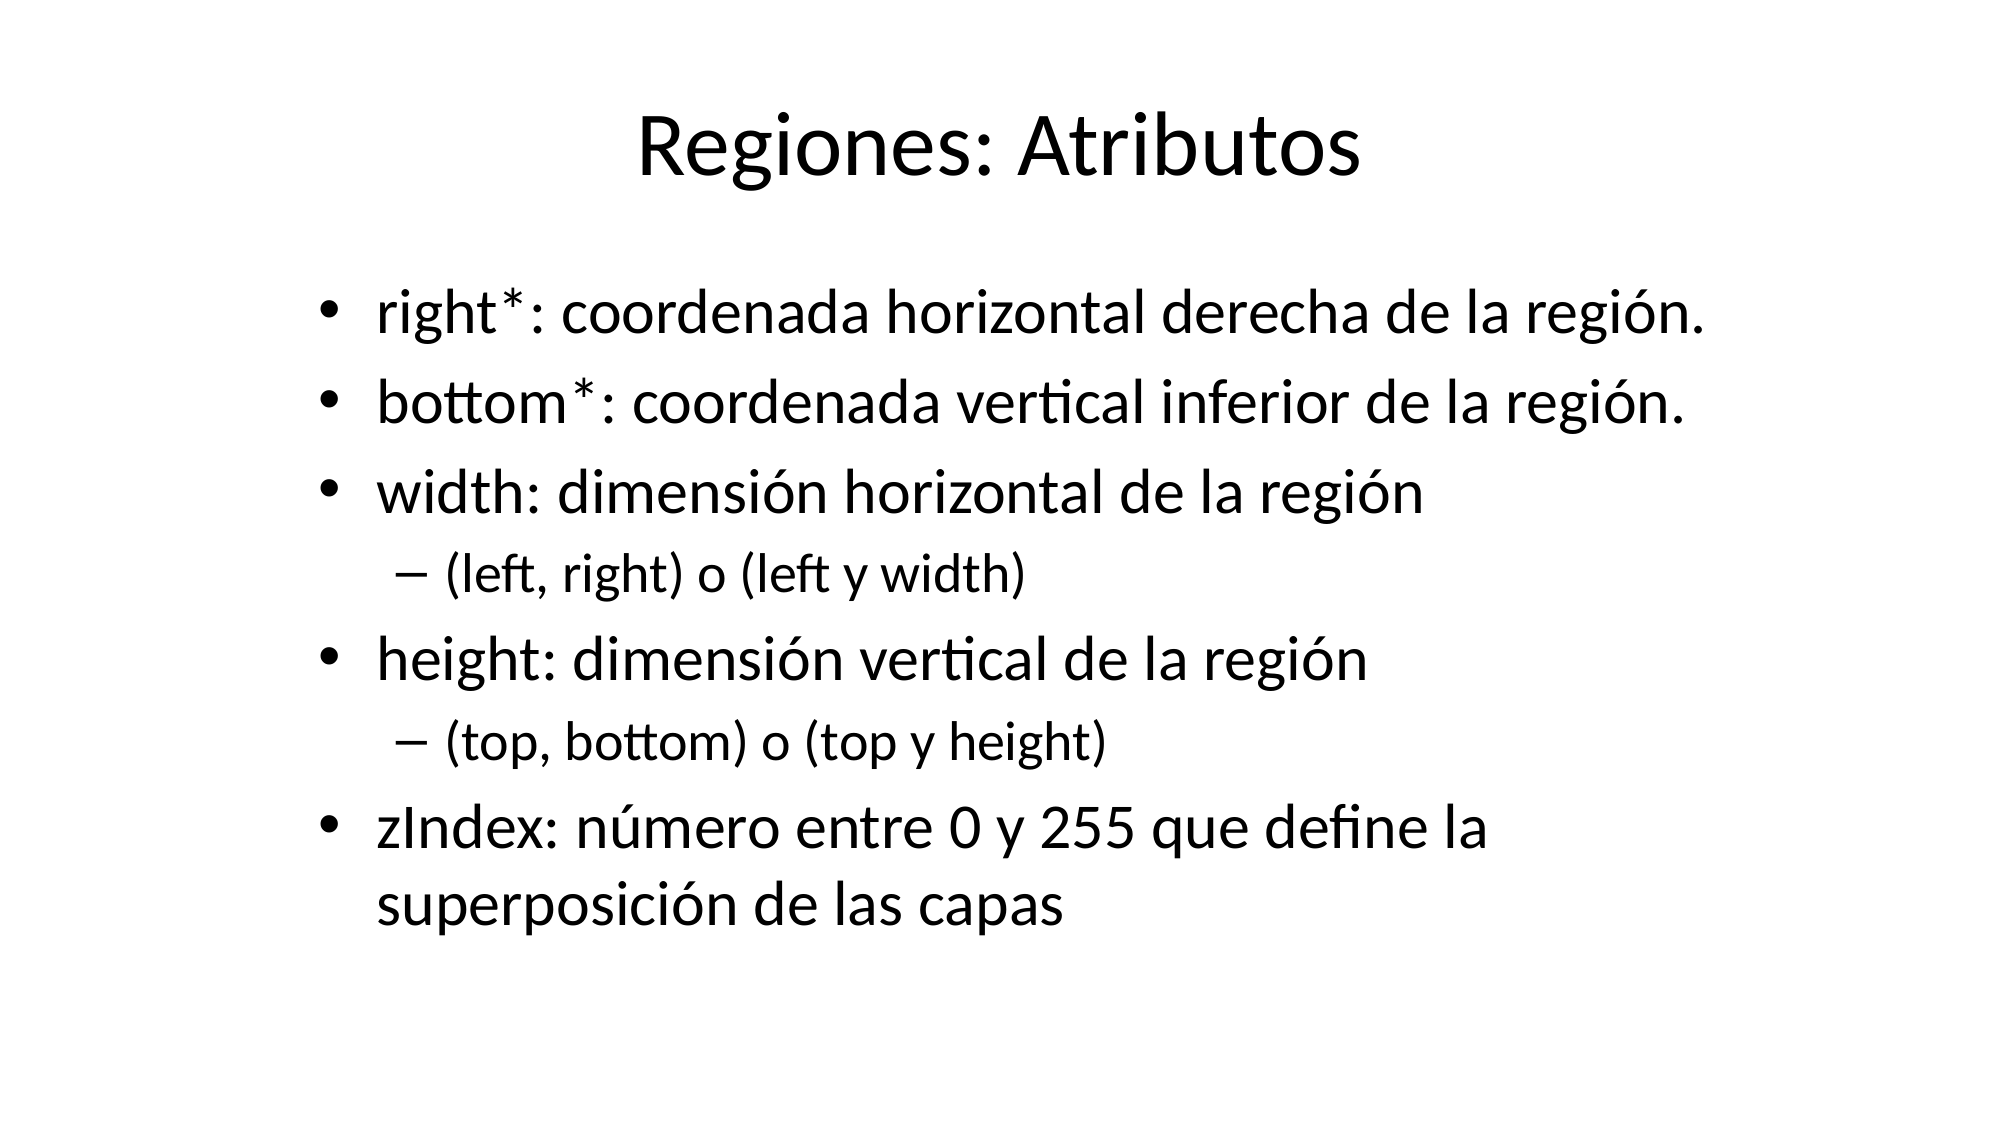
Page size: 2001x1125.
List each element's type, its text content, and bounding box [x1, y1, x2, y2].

list right*: coordenada horizontal derecha de la región. bottom*: coordenada vertical inferior de la región. width: dimensión horizontal de la región (left, right) o (left y width) height: dimensión vertical de la región (top, bottom) o (top y height) zIndex: número entre 0 y 255 que define la superposición de las capas [303, 262, 1729, 1071]
title Regiones: Atributos [99, 45, 1900, 233]
